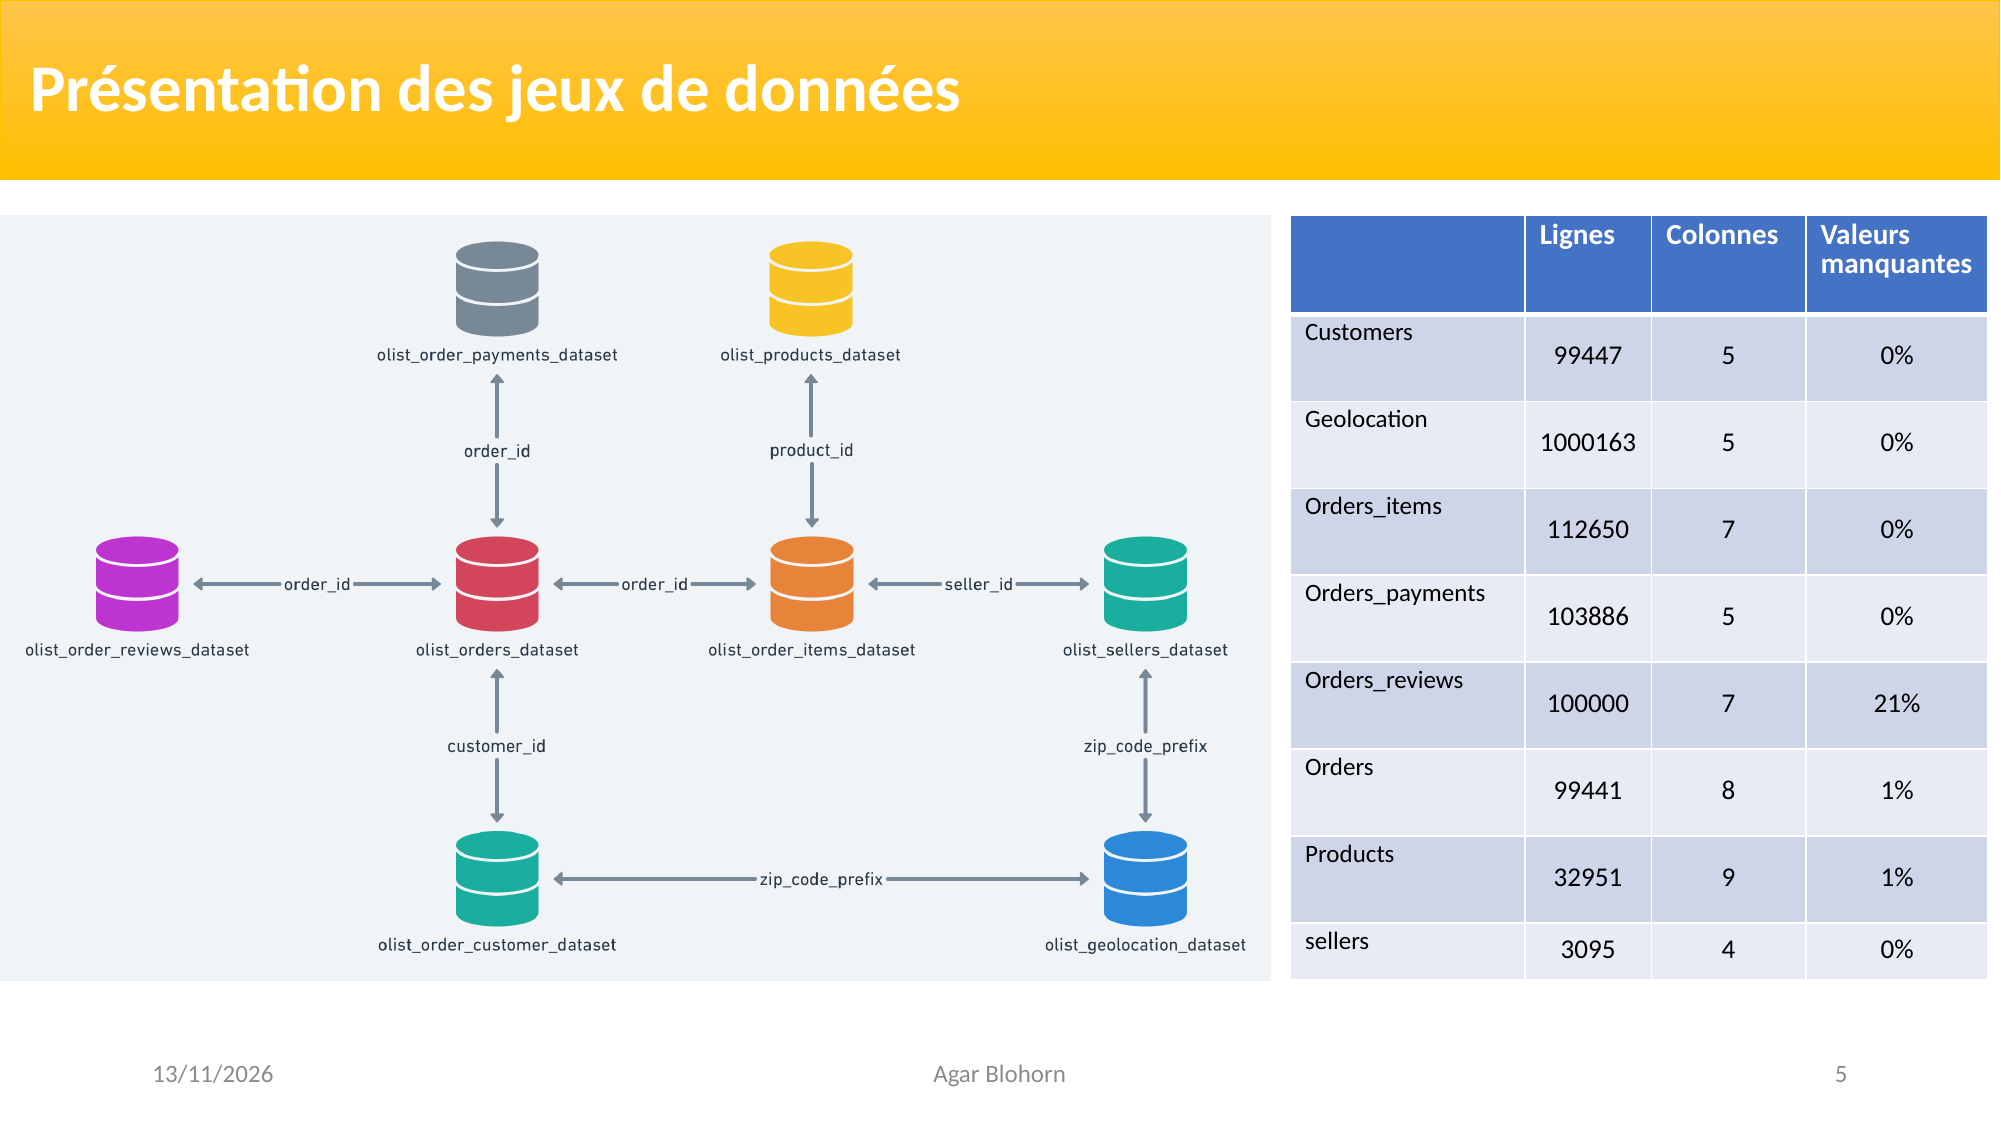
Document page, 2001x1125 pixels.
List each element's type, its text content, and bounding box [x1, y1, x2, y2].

table_cell 0% [1807, 402, 1987, 488]
footer Agar Blohorn [662, 1042, 1338, 1103]
table_cell 99441 [1526, 750, 1651, 835]
table_cell Geolocation [1291, 402, 1524, 488]
table_cell 5 [1652, 317, 1805, 401]
table_cell 100000 [1526, 663, 1651, 748]
slide_number 5 [1412, 1042, 1863, 1103]
table_cell 0% [1807, 924, 1987, 979]
table_cell 0% [1807, 576, 1987, 661]
table_cell Products [1291, 837, 1524, 922]
table_cell 4 [1652, 924, 1805, 979]
table_header [1291, 216, 1524, 312]
table_cell 9 [1652, 837, 1805, 922]
table_cell 5 [1652, 402, 1805, 488]
table_cell Customers [1291, 317, 1524, 401]
table_cell 1% [1807, 750, 1987, 835]
table_cell 21% [1807, 663, 1987, 748]
table_cell 1% [1807, 837, 1987, 922]
table_header Colonnes [1652, 216, 1805, 312]
table_cell 99447 [1526, 317, 1651, 401]
table_cell Orders [1291, 750, 1524, 835]
table_cell Orders_reviews [1291, 663, 1524, 748]
table_cell 5 [1652, 576, 1805, 661]
table_header Valeurs manquantes [1807, 216, 1987, 312]
table_header Lignes [1526, 216, 1651, 312]
table_cell 0% [1807, 489, 1987, 574]
table_cell 8 [1652, 750, 1805, 835]
table_cell 3095 [1526, 924, 1651, 979]
table_cell 112650 [1526, 489, 1651, 574]
picture [0, 215, 1271, 981]
table_cell 103886 [1526, 576, 1651, 661]
table_cell 7 [1652, 489, 1805, 574]
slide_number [137, 1042, 588, 1103]
table_cell 1000163 [1526, 402, 1651, 488]
table_cell 7 [1652, 663, 1805, 748]
table_cell 0% [1807, 317, 1987, 401]
table_cell 32951 [1526, 837, 1651, 922]
table_cell sellers [1291, 924, 1524, 979]
title Présentation des jeux de données [0, 0, 2000, 180]
table_cell Orders_payments [1291, 576, 1524, 661]
table_cell Orders_items [1291, 489, 1524, 574]
